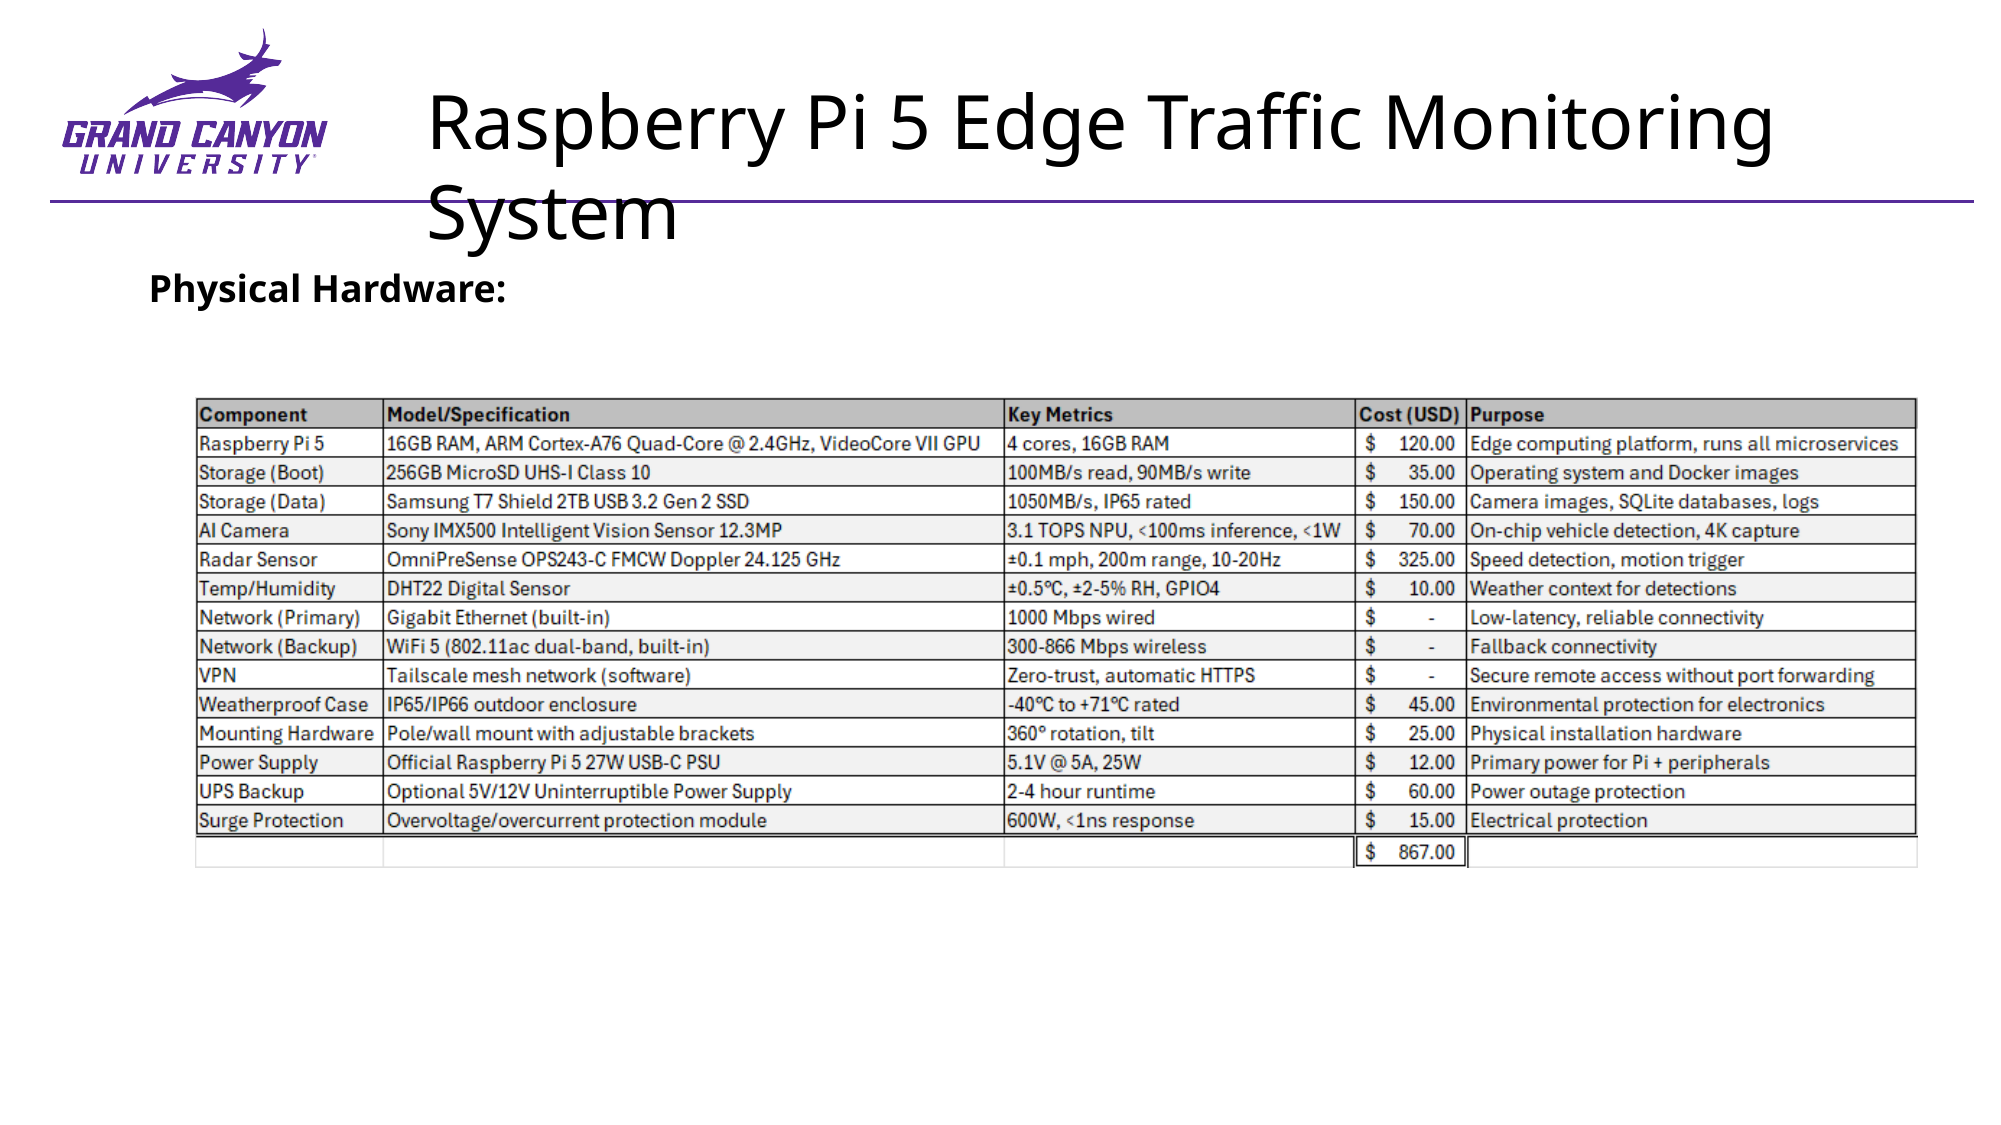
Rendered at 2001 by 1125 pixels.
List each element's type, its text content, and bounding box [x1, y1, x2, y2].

text_box Raspberry Pi 5 Edge Traffic Monitoring System [411, 203, 1957, 263]
picture [62, 27, 328, 175]
picture [194, 397, 1919, 868]
text_box Physical Hardware: [133, 257, 1799, 318]
text_box Raspberry Pi 5 Edge Traffic Monitoring System [411, 67, 1957, 201]
